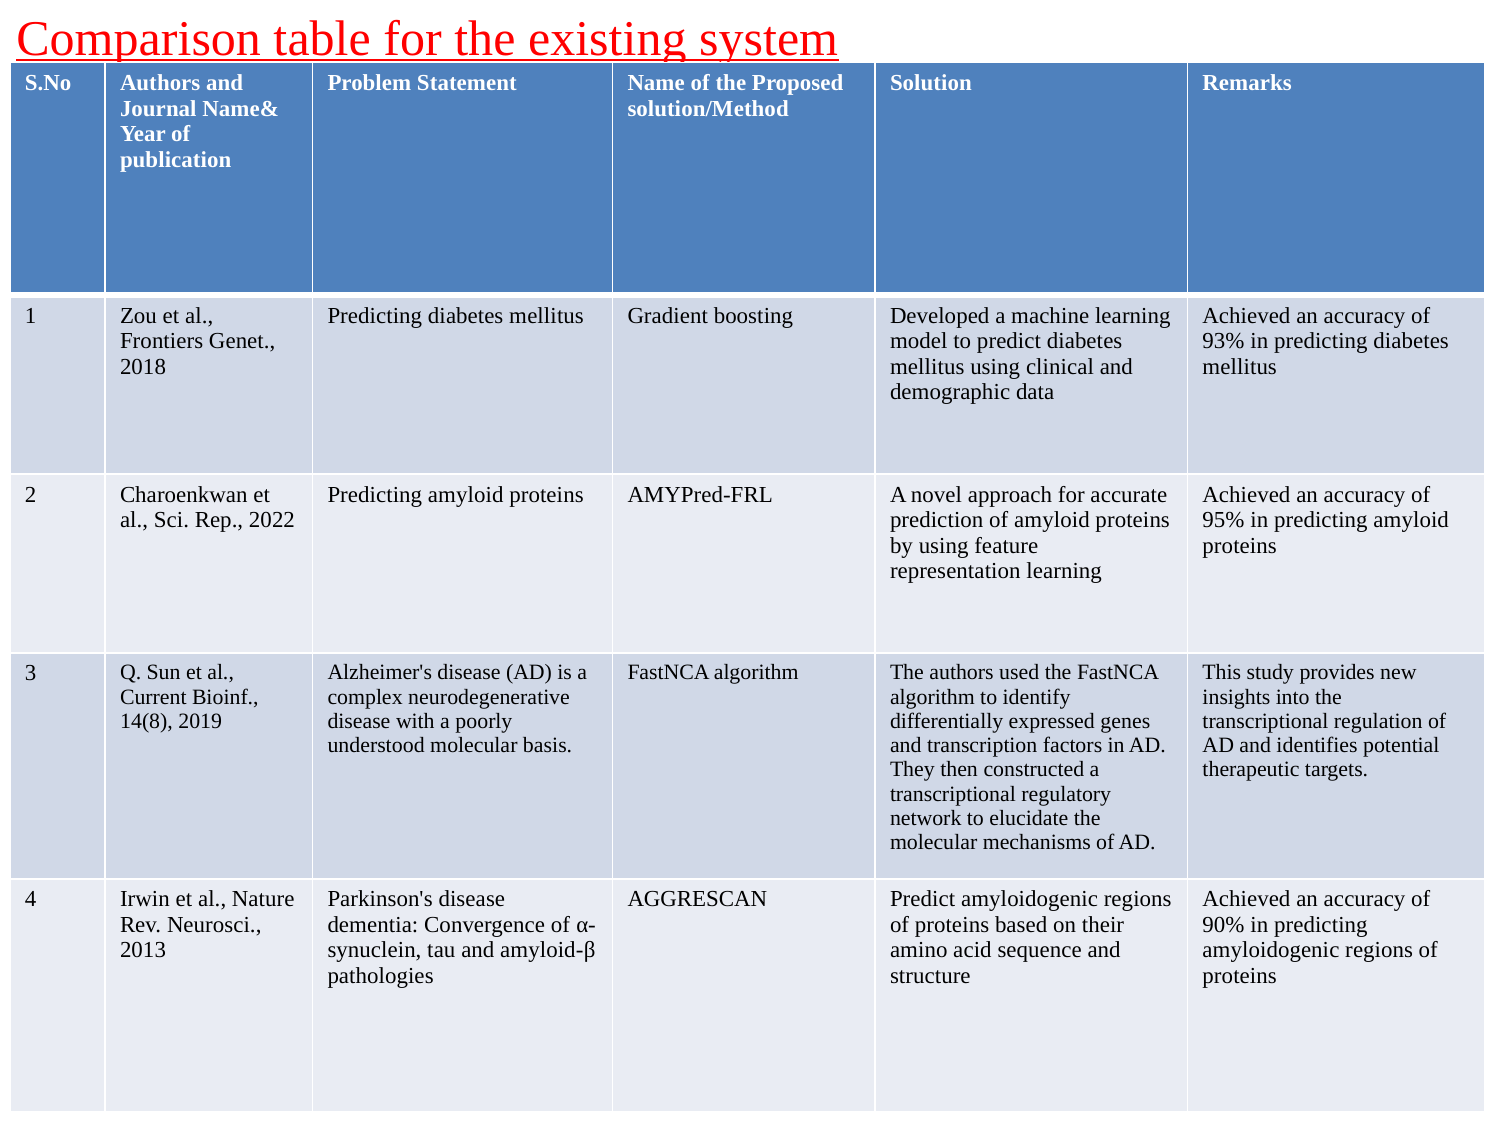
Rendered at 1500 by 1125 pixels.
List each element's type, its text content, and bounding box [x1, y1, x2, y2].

table_cell AMYPred-FRL [613, 475, 874, 652]
table_cell Achieved an accuracy of 93% in predicting diabetes mellitus [1188, 298, 1484, 473]
table_cell 1 [11, 298, 104, 473]
table_cell Irwin et al., Nature Rev. Neurosci., 2013 [106, 880, 312, 1111]
table_cell Predicting diabetes mellitus [313, 298, 612, 473]
table_header Name of the Proposed solution/Method [613, 63, 874, 292]
table_cell Developed a machine learning model to predict diabetes mellitus using clinical and demographic data [876, 298, 1187, 473]
table_header S.No [11, 63, 104, 292]
table_cell Gradient boosting [613, 298, 874, 473]
table_cell Predict amyloidogenic regions of proteins based on their amino acid sequence and structure [876, 880, 1187, 1111]
table_cell Alzheimer's disease (AD) is a complex neurodegenerative disease with a poorly understood molecular basis. [313, 654, 612, 878]
table_cell Achieved an accuracy of 95% in predicting amyloid proteins [1188, 475, 1484, 652]
table_cell Achieved an accuracy of 90% in predicting amyloidogenic regions of proteins [1188, 880, 1484, 1111]
table_cell Q. Sun et al., Current Bioinf., 14(8), 2019 [106, 654, 312, 878]
table_cell 3 [11, 654, 104, 878]
table_cell The authors used the FastNCA algorithm to identify differentially expressed genes and transcription factors in AD. They then constructed a transcriptional regulatory network to elucidate the molecular mechanisms of AD. [876, 654, 1187, 878]
table_cell Zou et al., Frontiers Genet., 2018 [106, 298, 312, 473]
text_box Comparison table for the existing system [1, 0, 1477, 73]
table_cell Charoenkwan et al., Sci. Rep., 2022 [106, 475, 312, 652]
table_cell A novel approach for accurate prediction of amyloid proteins by using feature representation learning [876, 475, 1187, 652]
table_header Problem Statement [313, 63, 612, 292]
table_header Remarks [1188, 63, 1484, 292]
table_header Solution [876, 63, 1187, 292]
table_cell AGGRESCAN [613, 880, 874, 1111]
table_cell Parkinson's disease dementia: Convergence of α-synuclein, tau and amyloid-β pathologies [313, 880, 612, 1111]
table_header Authors and Journal Name& Year of publication [106, 63, 312, 292]
table_cell Predicting amyloid proteins [313, 475, 612, 652]
table_cell This study provides new insights into the transcriptional regulation of AD and identifies potential therapeutic targets. [1188, 654, 1484, 878]
table_cell FastNCA algorithm [613, 654, 874, 878]
table_cell 4 [11, 880, 104, 1111]
table_cell 2 [11, 475, 104, 652]
